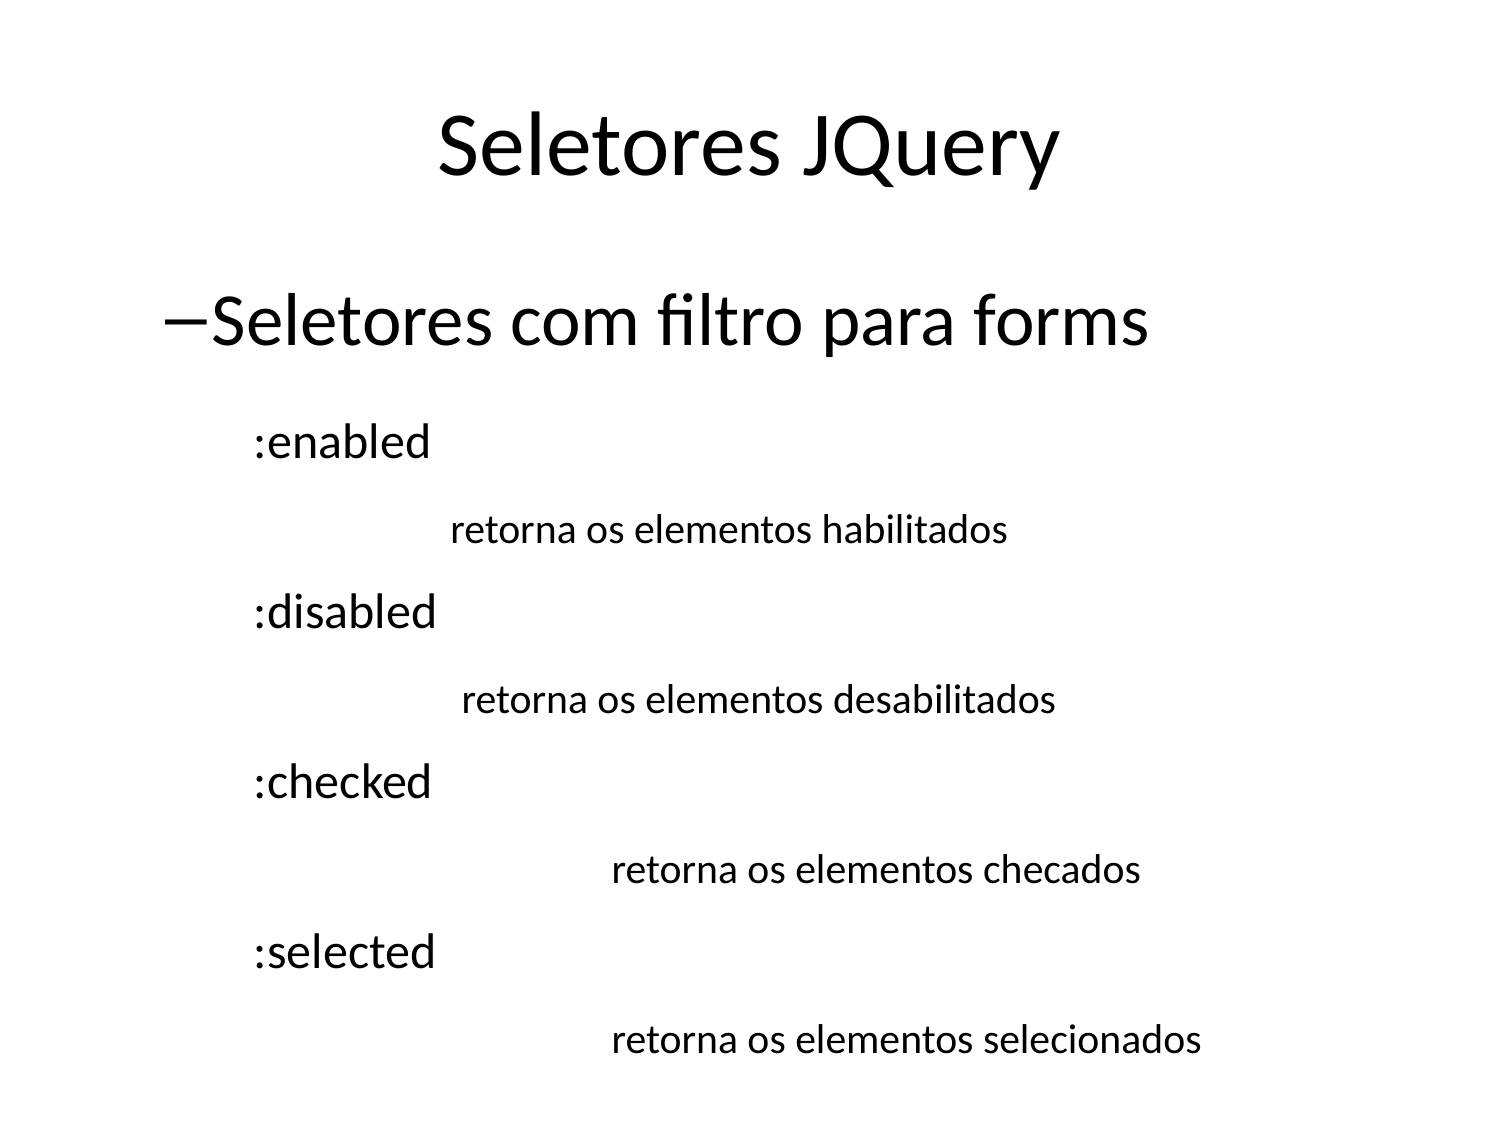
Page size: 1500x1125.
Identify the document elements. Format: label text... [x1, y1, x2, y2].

text_box :enabled retorna os elementos habilitados :disabled retorna os elementos desabilitados :checked retorna os elementos checados :selected retorna os elementos selecionados [135, 401, 1400, 1125]
list Seletores com filtro para forms [75, 262, 1425, 1005]
title Seletores JQuery [75, 45, 1425, 233]
